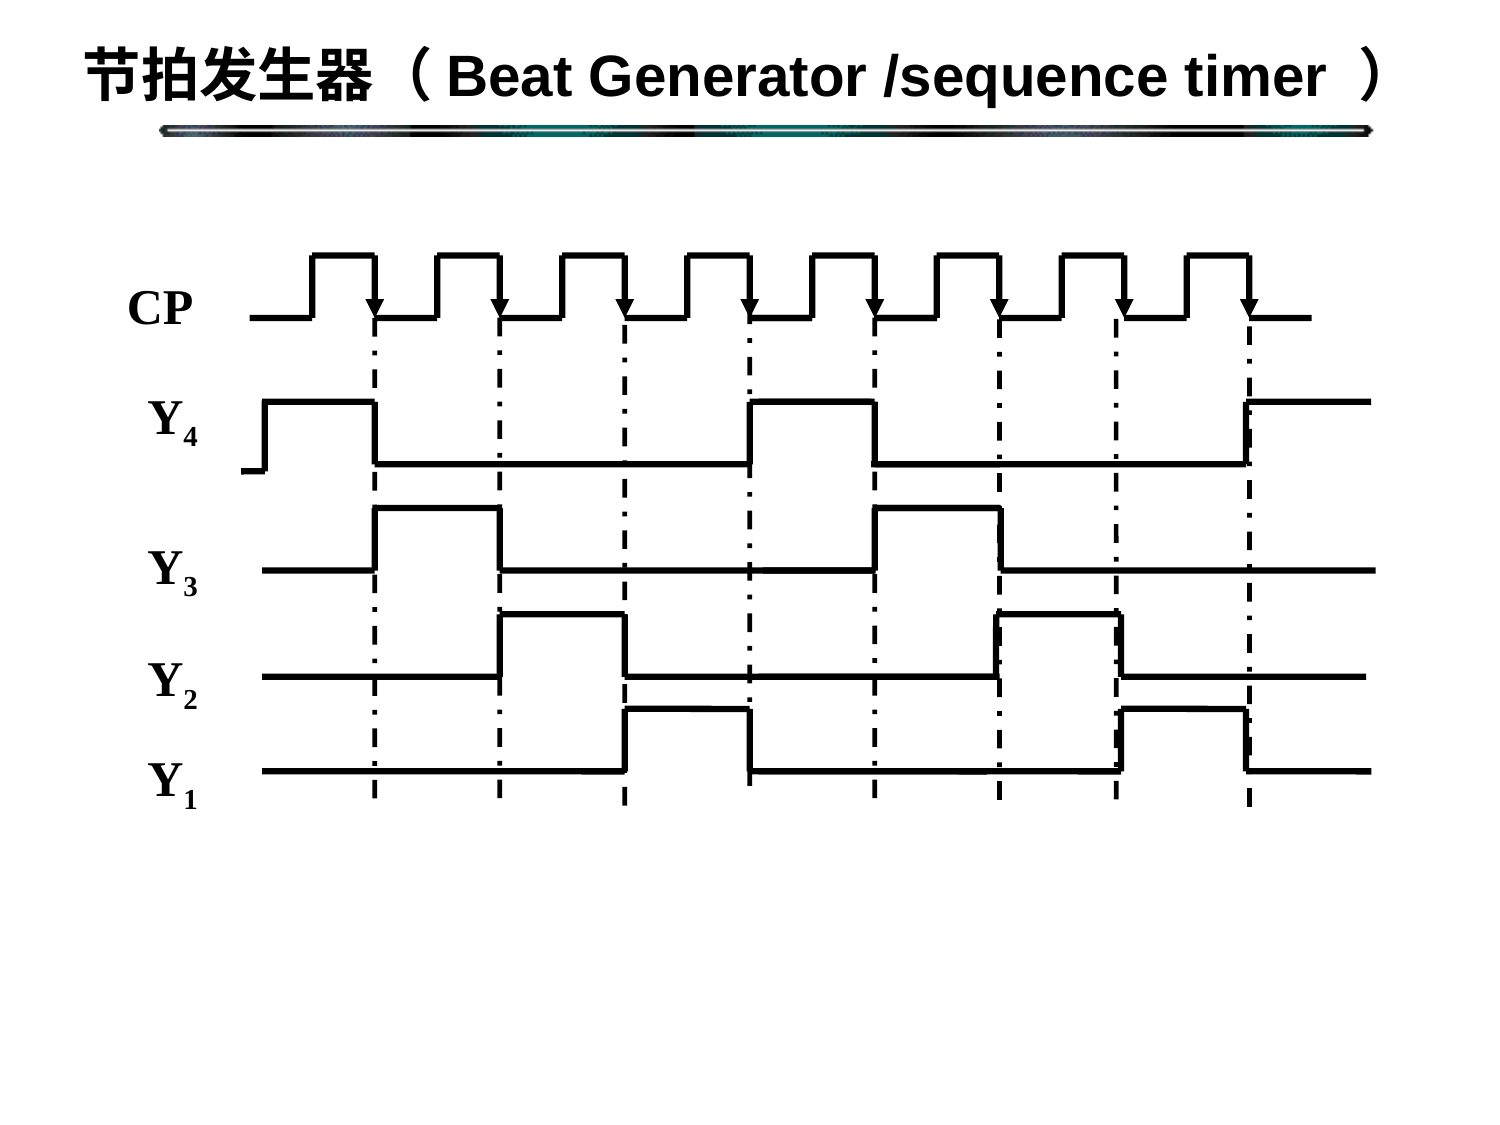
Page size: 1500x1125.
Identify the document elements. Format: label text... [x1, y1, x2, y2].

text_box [111, 255, 1376, 815]
picture [159, 125, 1377, 138]
text_box 节拍发生器（Beat Generator /sequence timer ） [0, 31, 1500, 116]
